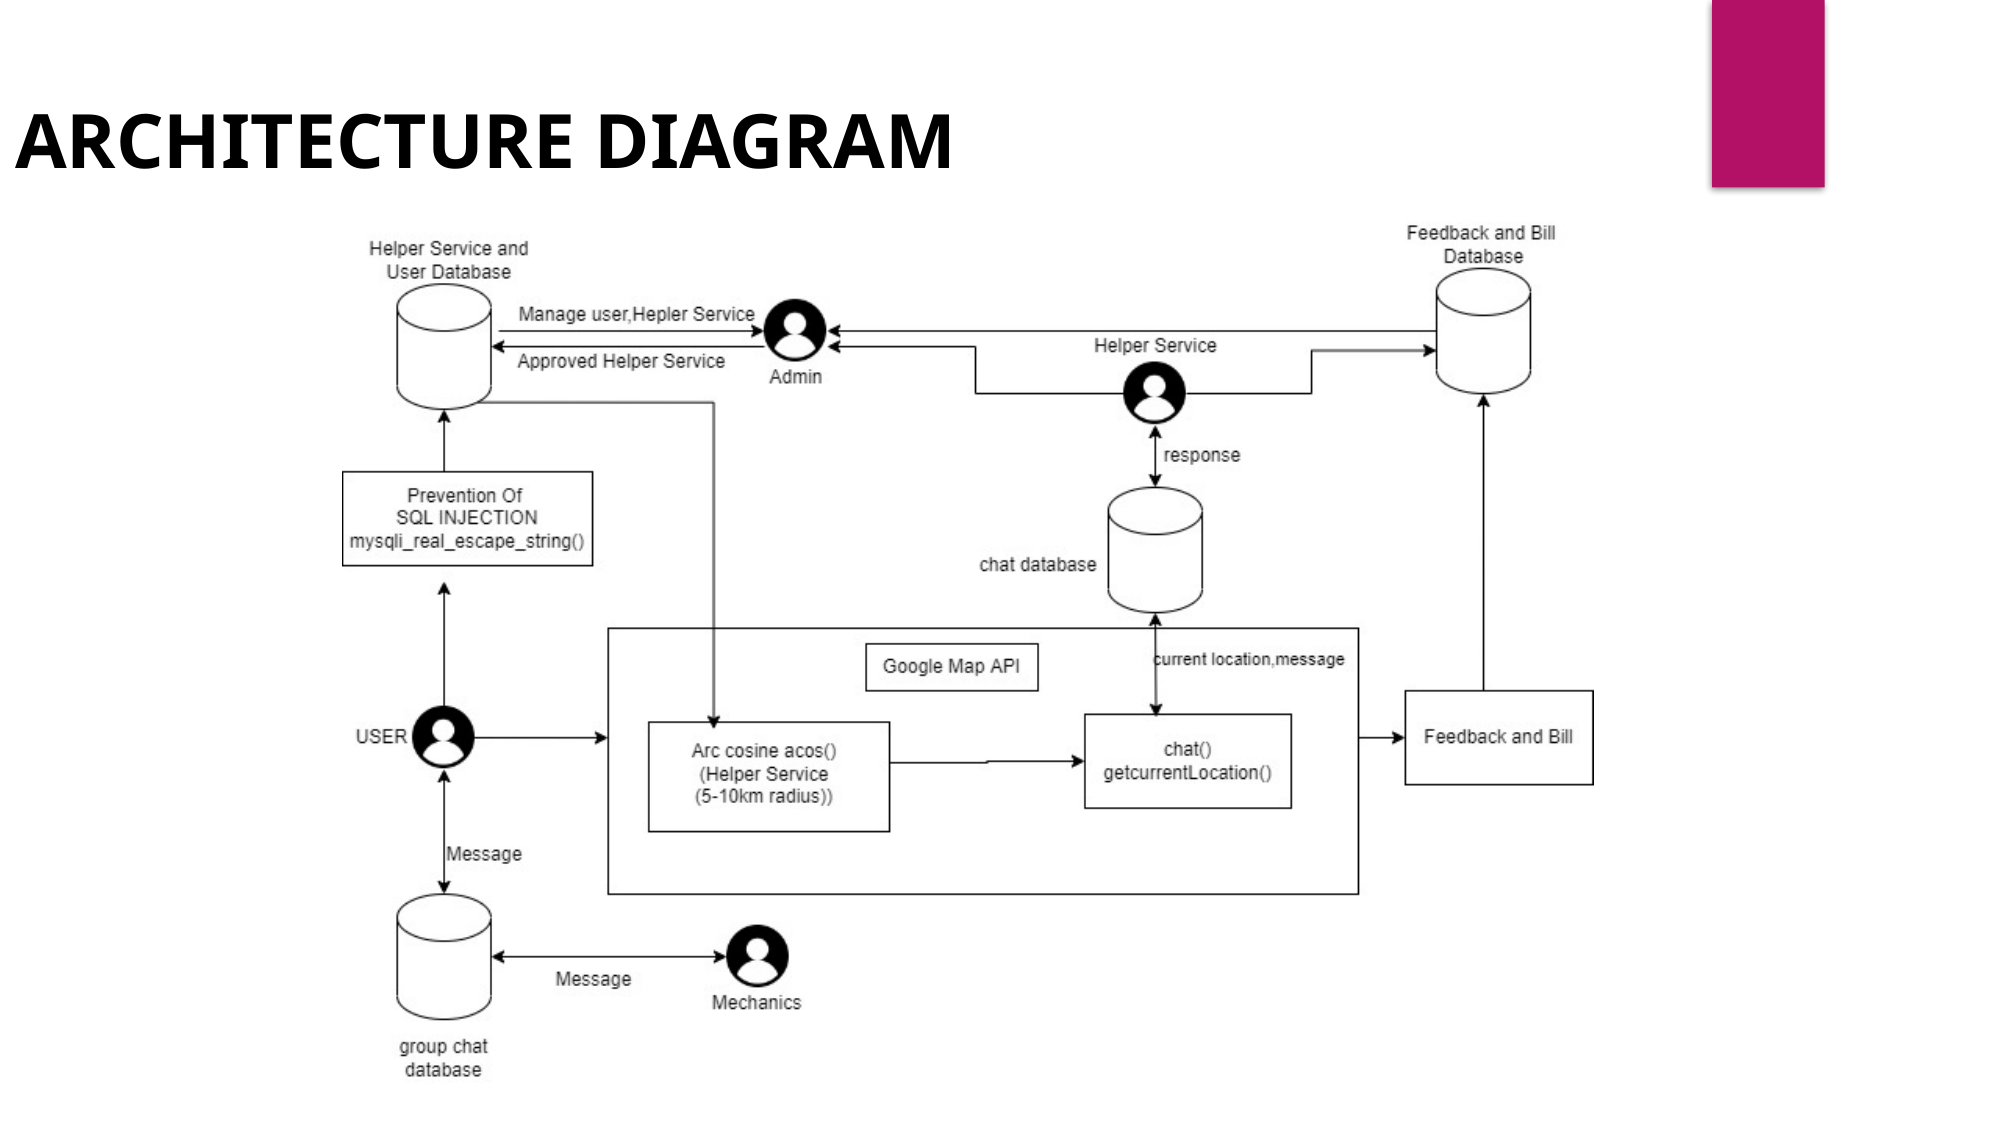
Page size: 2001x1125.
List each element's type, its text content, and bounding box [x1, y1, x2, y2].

title ARCHITECTURE DIAGRAM [0, 74, 1543, 204]
picture [342, 221, 1595, 1083]
